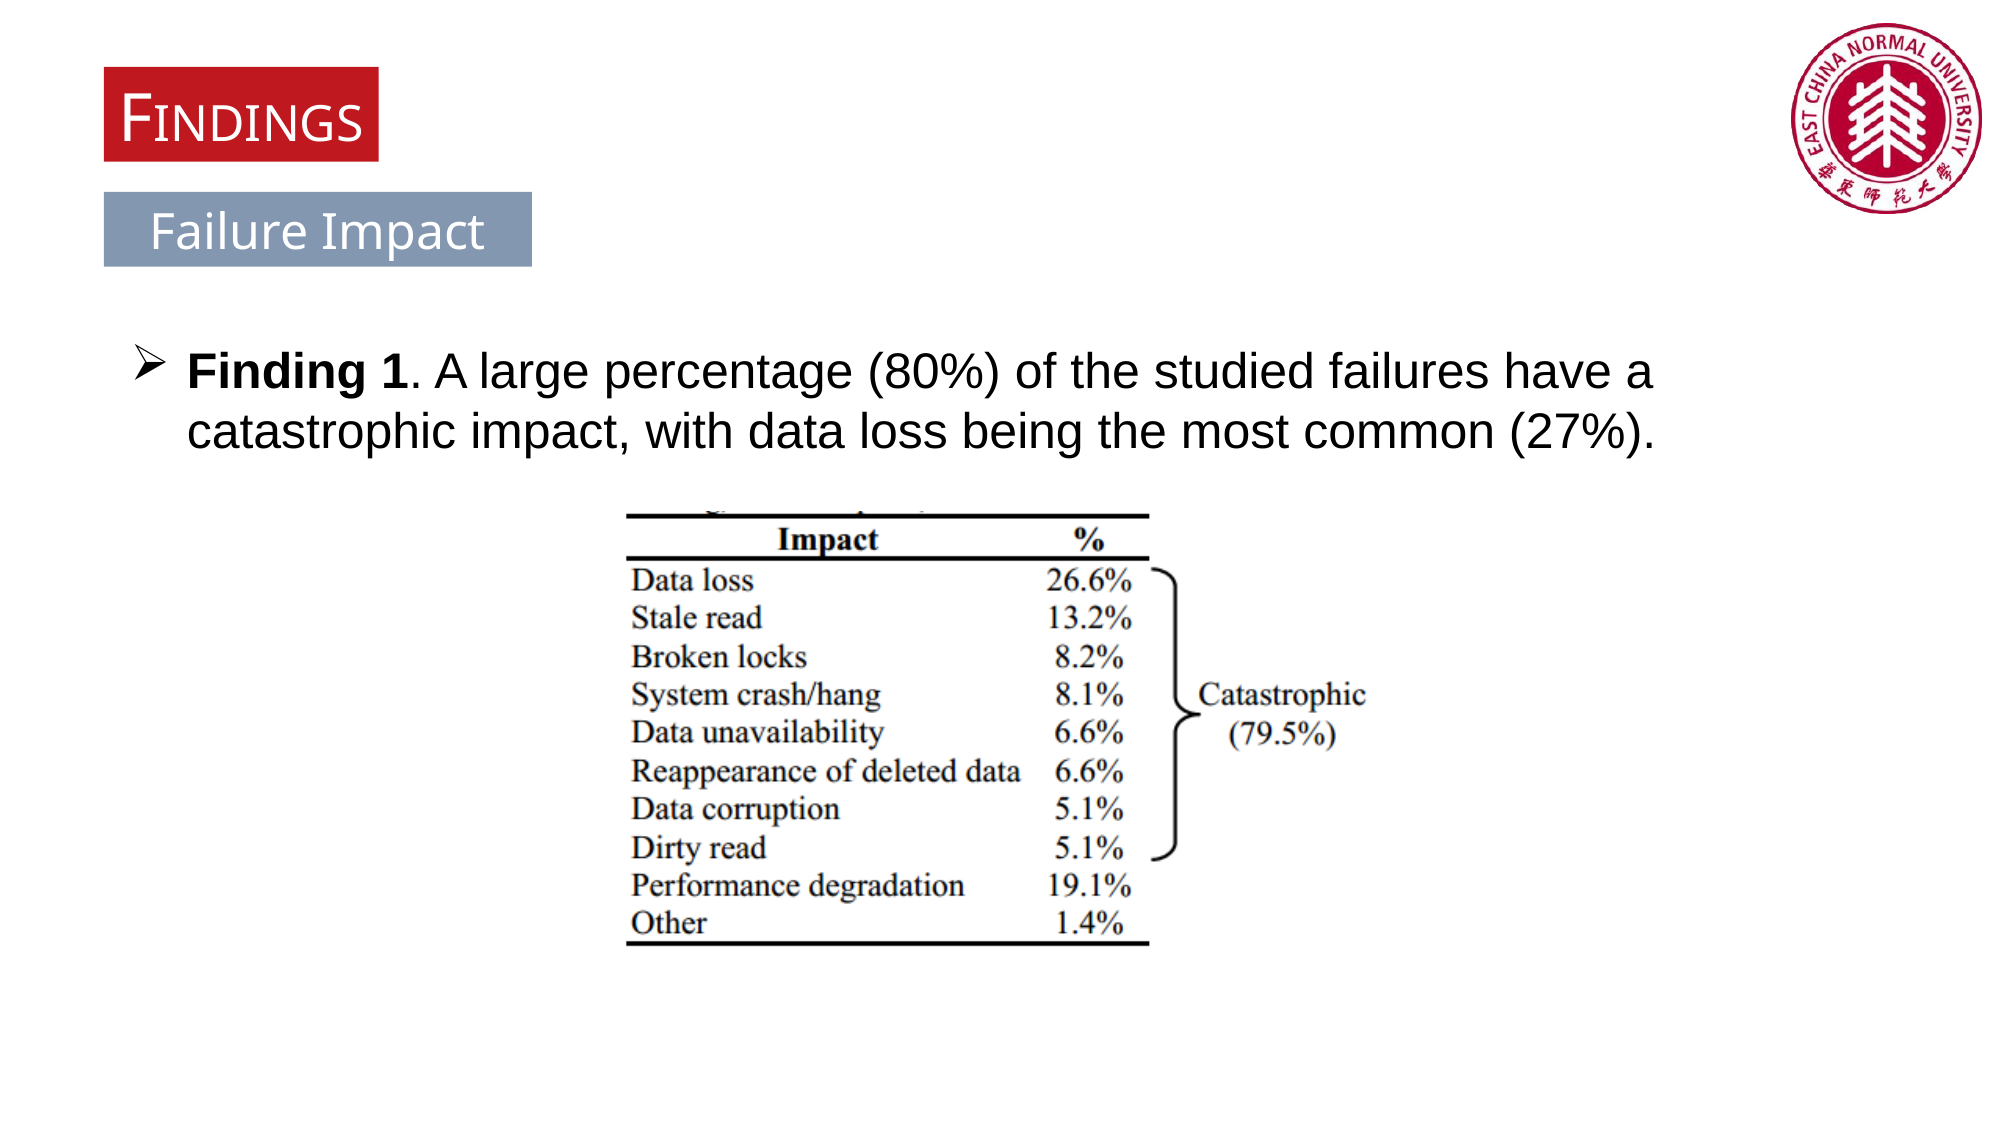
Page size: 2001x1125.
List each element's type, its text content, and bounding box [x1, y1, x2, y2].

text_box Failure Impact [103, 191, 532, 267]
picture [1791, 23, 1982, 214]
picture [614, 511, 1386, 954]
text_box FINDINGS [103, 66, 379, 162]
text_box Finding 1. A large percentage (80%) of the studied failures have a catastrophic impact, with data loss being the most common (27%). [115, 331, 1901, 466]
